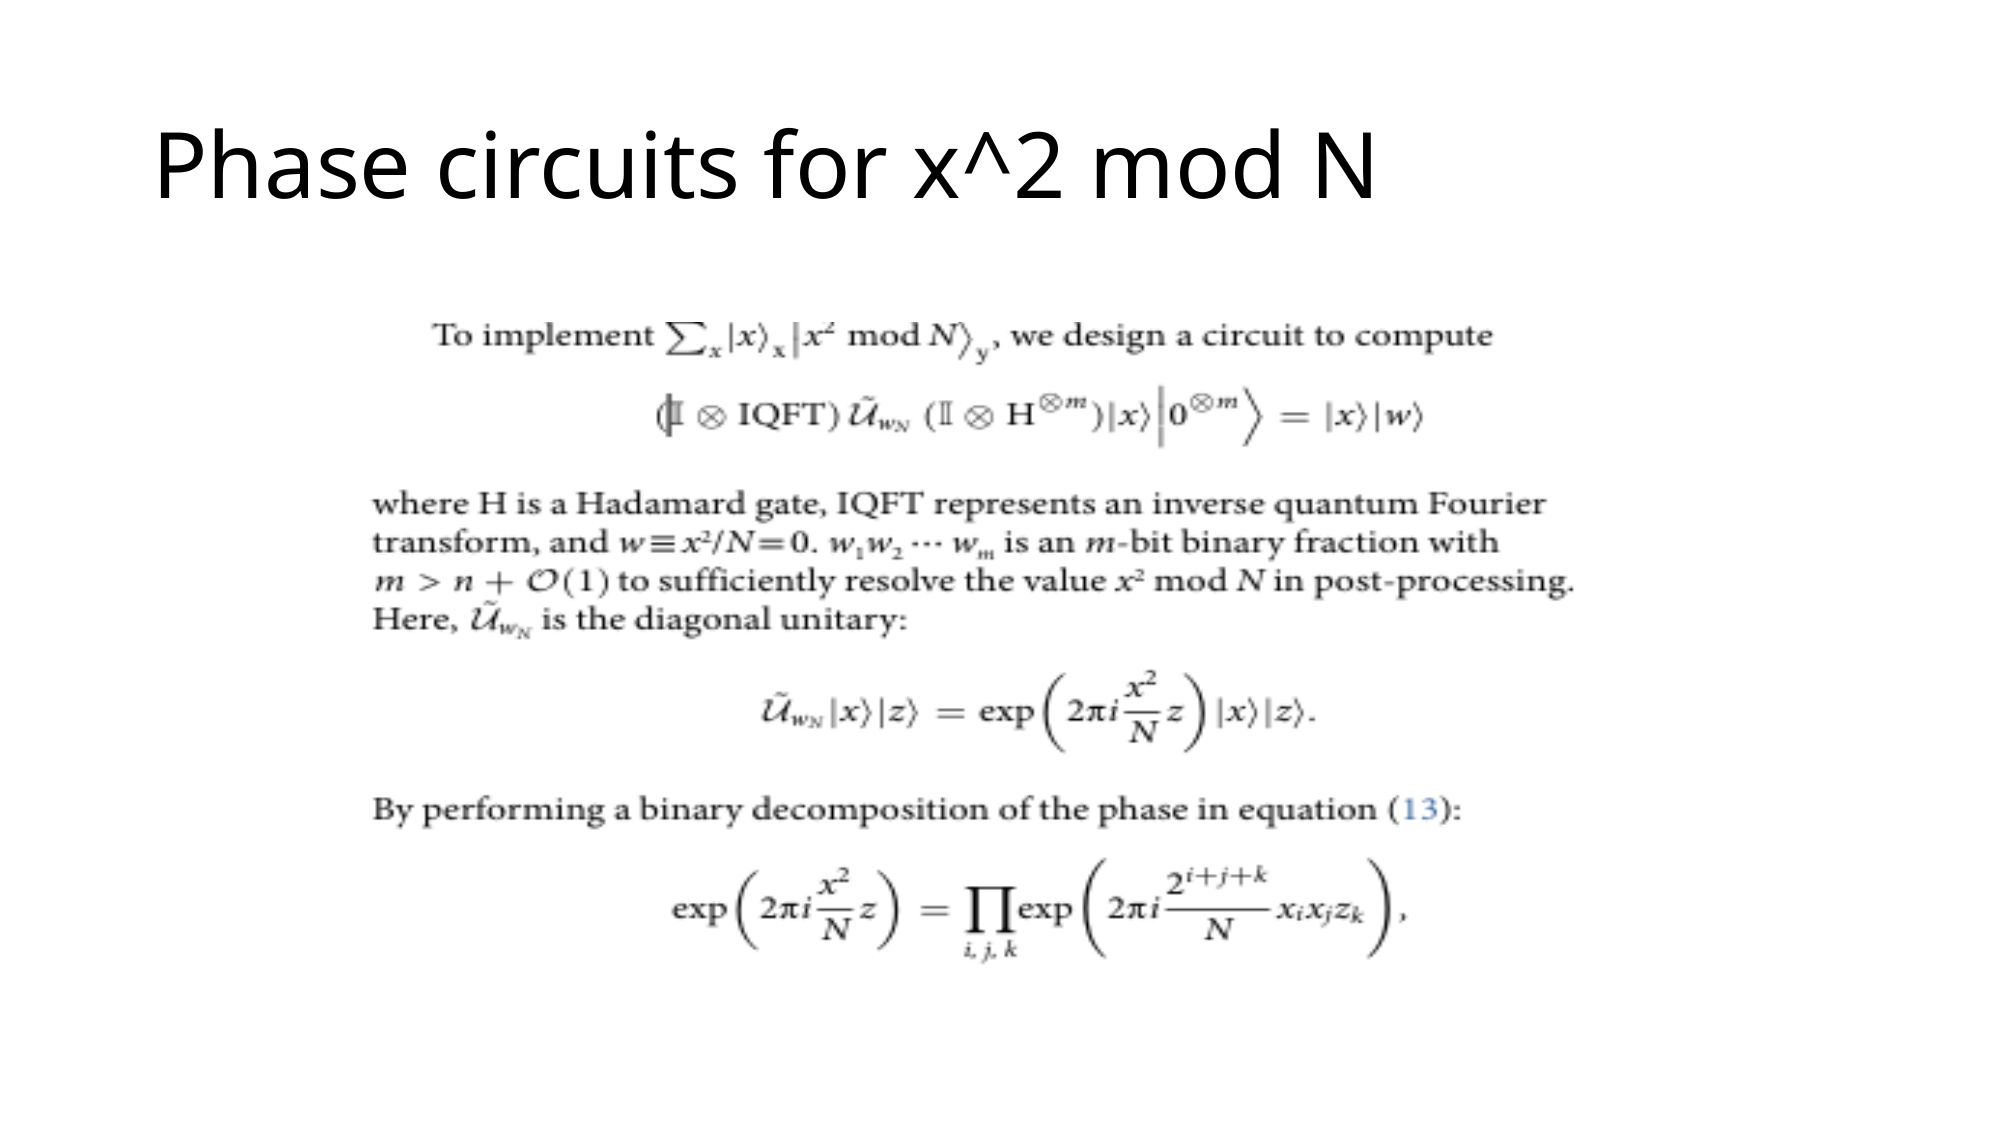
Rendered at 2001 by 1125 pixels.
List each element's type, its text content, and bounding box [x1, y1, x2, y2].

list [351, 322, 1623, 1003]
title Phase circuits for x^2 mod N [137, 59, 1863, 278]
